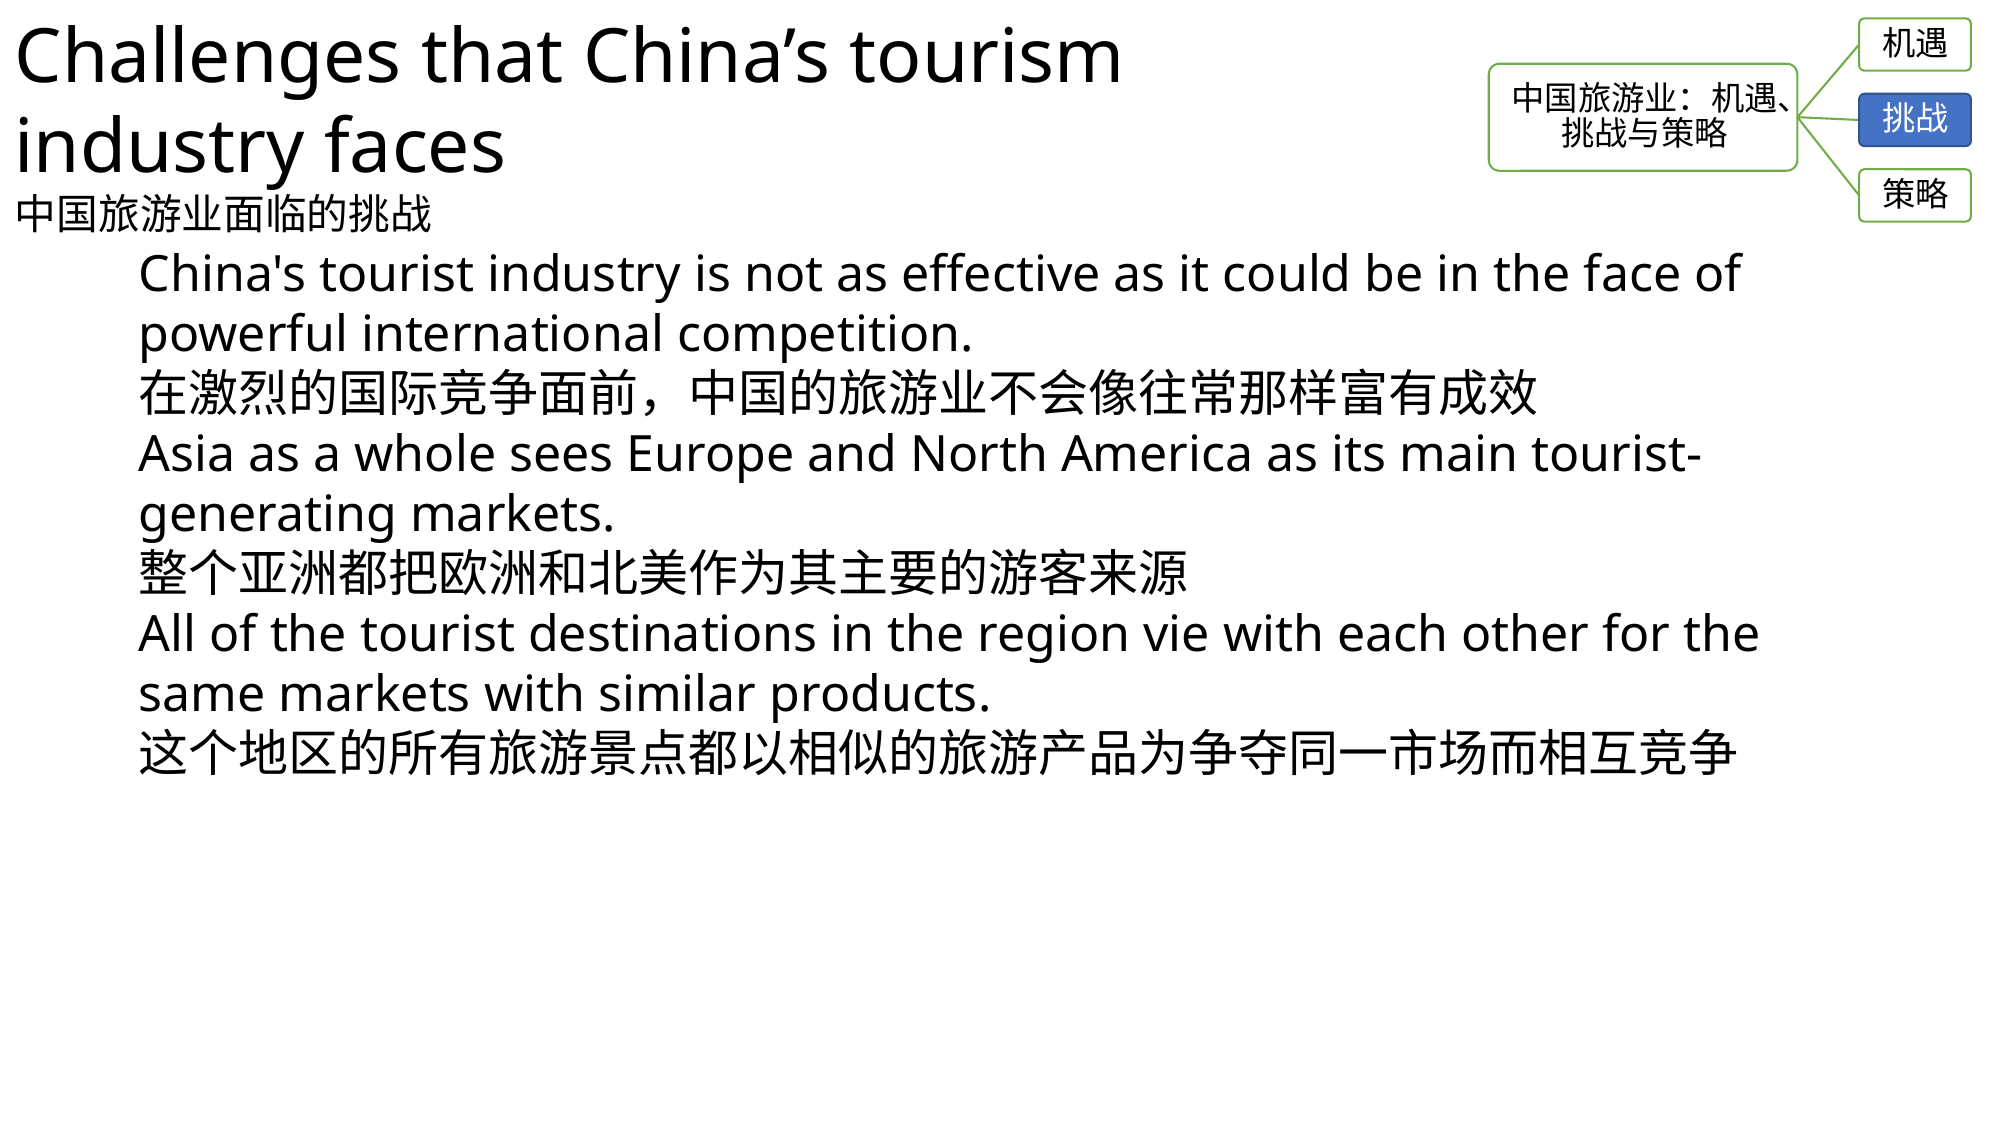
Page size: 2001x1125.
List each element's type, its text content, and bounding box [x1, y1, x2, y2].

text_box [1488, 0, 2000, 235]
text_box China's tourist industry is not as effective as it could be in the face of powerful international competition. 在激烈的国际竞争面前，中国的旅游业不会像往常那样富有成效 Asia as a whole sees Europe and North America as its main tourist-generating markets. 整个亚洲都把欧洲和北美作为其主要的游客来源 All of the tourist destinations in the region vie with each other for the same markets with similar products. 这个地区的所有旅游景点都以相似的旅游产品为争夺同一市场而相互竞争 [124, 234, 1798, 790]
text_box Challenges that China’s tourism industry faces 中国旅游业面临的挑战 [0, 0, 1438, 245]
